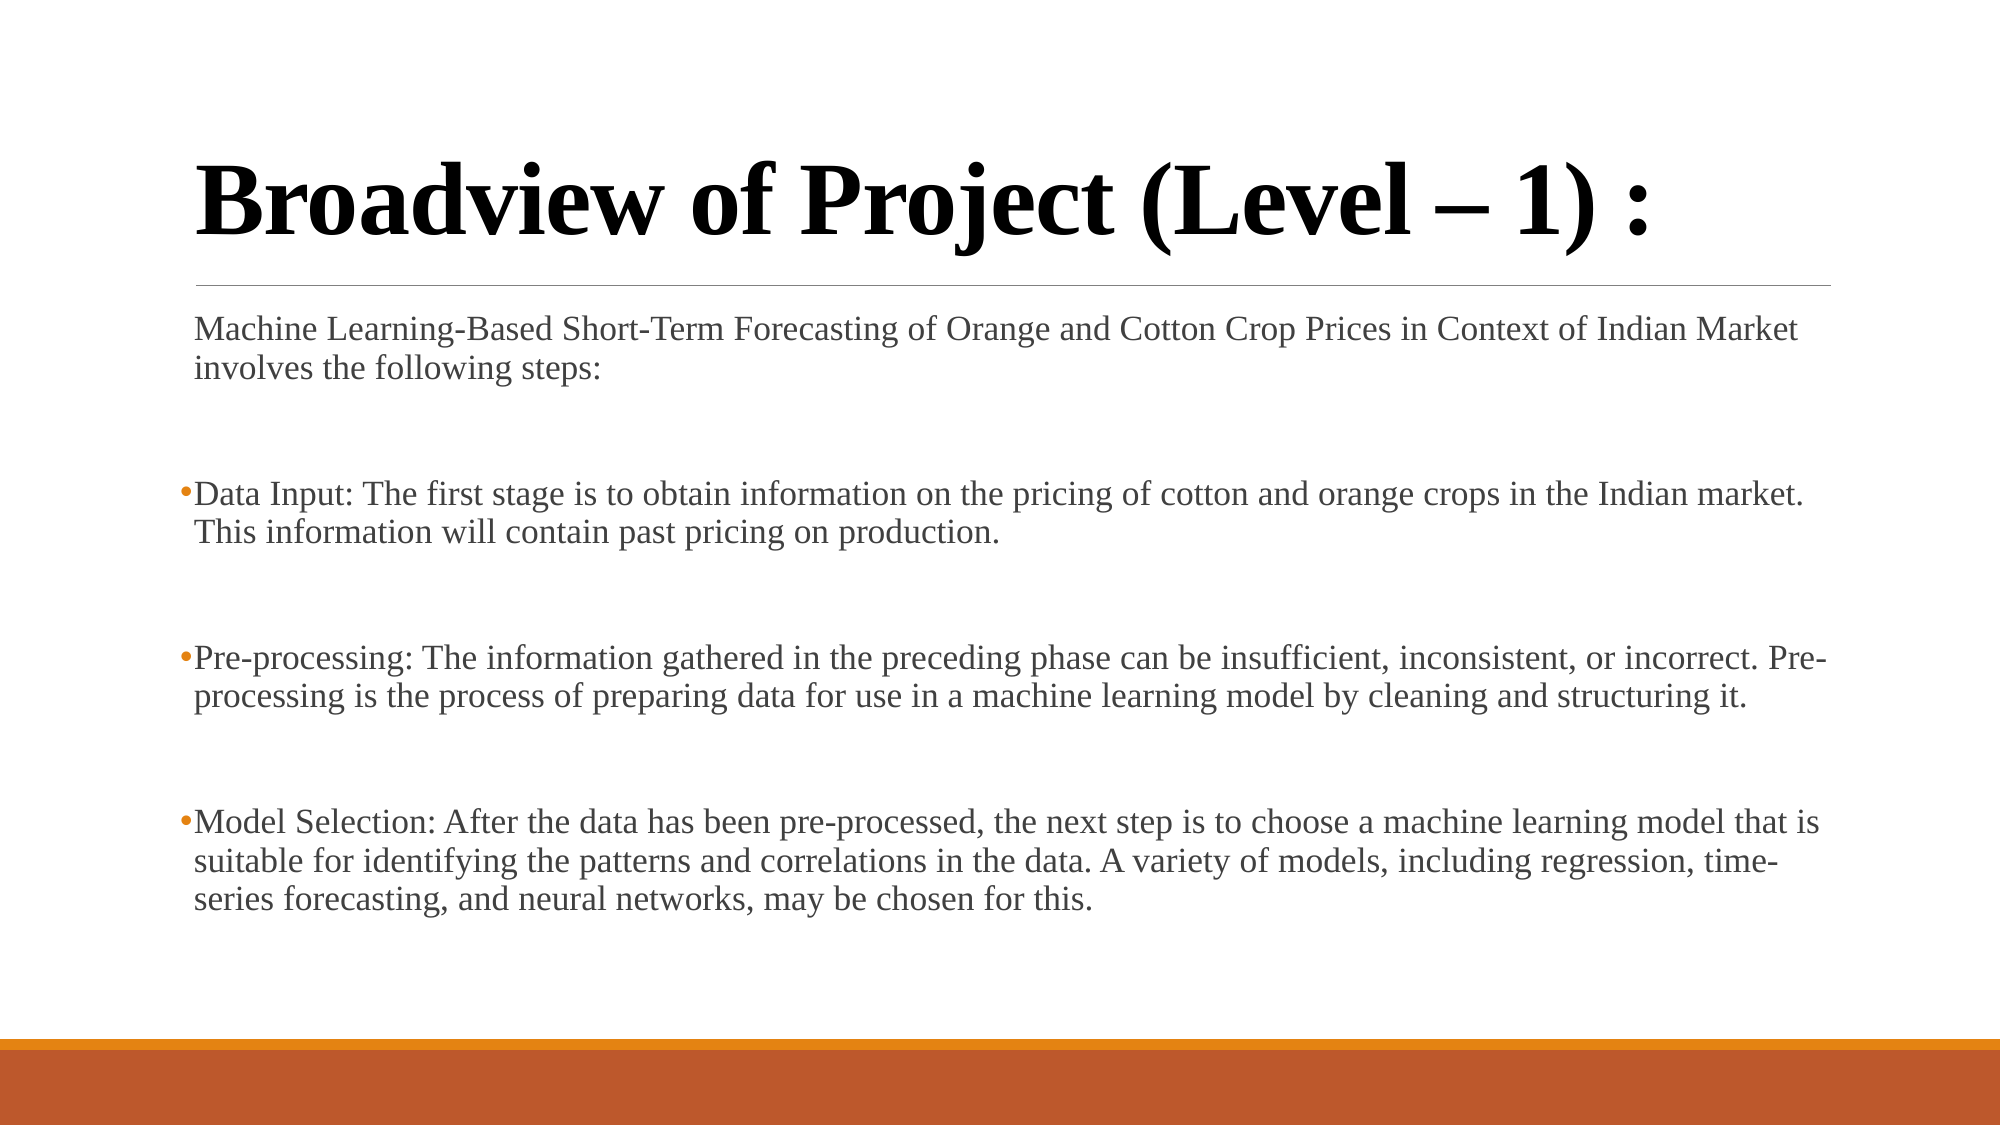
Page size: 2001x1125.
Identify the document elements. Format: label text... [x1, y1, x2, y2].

title Broadview of Project (Level – 1) : [179, 24, 1830, 263]
list Machine Learning-Based Short-Term Forecasting of Orange and Cotton Crop Prices in Context of Indian Market involves the following steps: Data Input: The first stage is to obtain information on the pricing of cotton and orange crops in the Indian market. This information will contain past pricing on production. Pre-processing: The information gathered in the preceding phase can be insufficient, inconsistent, or incorrect. Pre-processing is the process of preparing data for use in a machine learning model by cleaning and structuring it. Model Selection: After the data has been pre-processed, the next step is to choose a machine learning model that is suitable for identifying the patterns and correlations in the data. A variety of models, including regression, time-series forecasting, and neural networks, may be chosen for this. [180, 302, 1830, 963]
